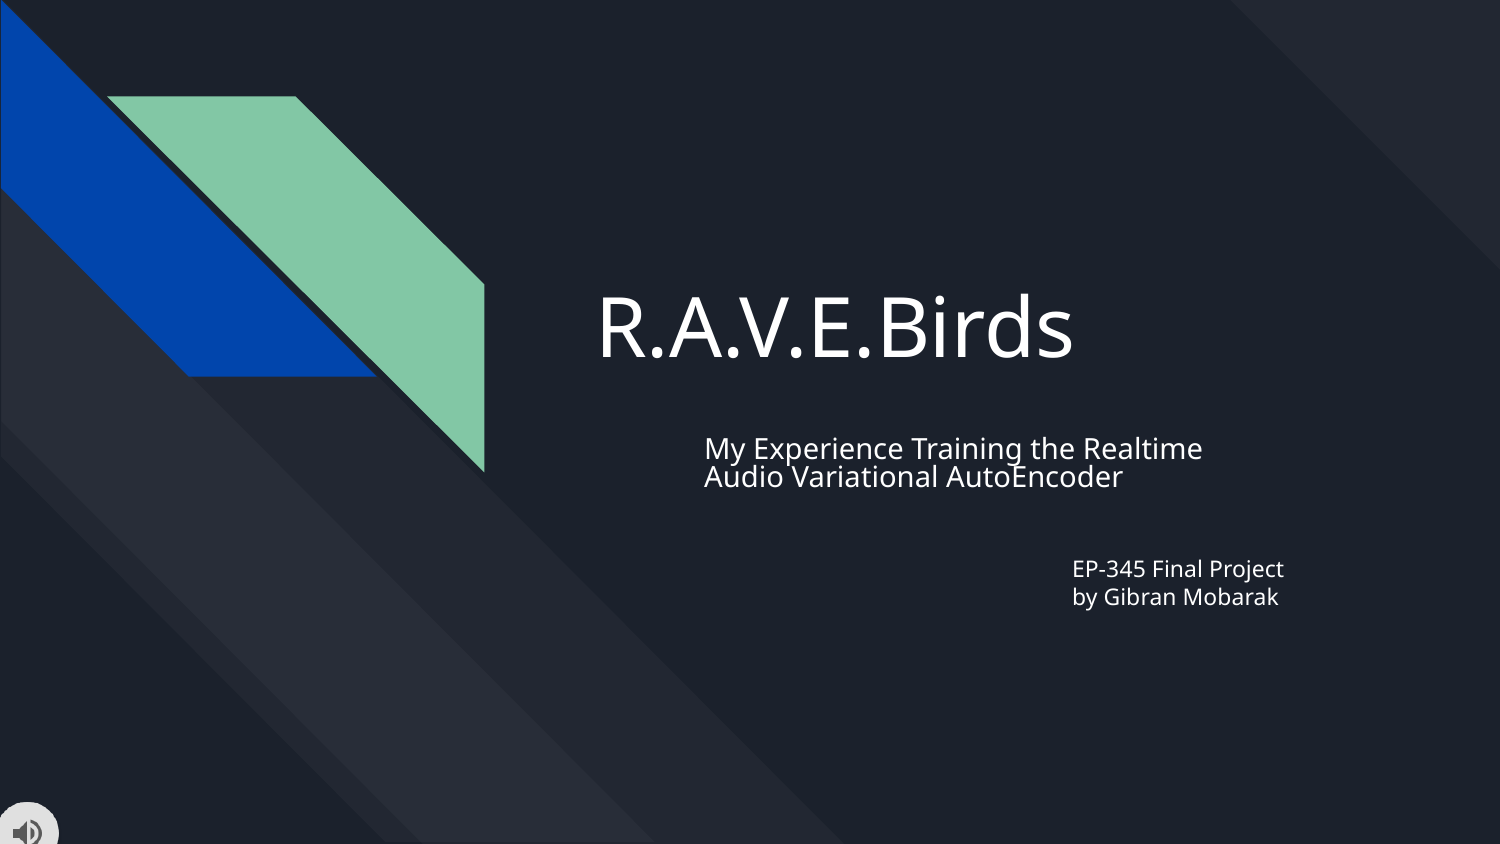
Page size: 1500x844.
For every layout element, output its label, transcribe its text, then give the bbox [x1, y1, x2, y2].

title R.A.V.E.Birds [580, 258, 1404, 518]
picture [0, 795, 65, 844]
text_box EP-345 Final Project by Gibran Mobarak [1057, 539, 1309, 573]
subtitle My Experience Training the Realtime Audio Variational AutoEncoder [689, 422, 1259, 506]
